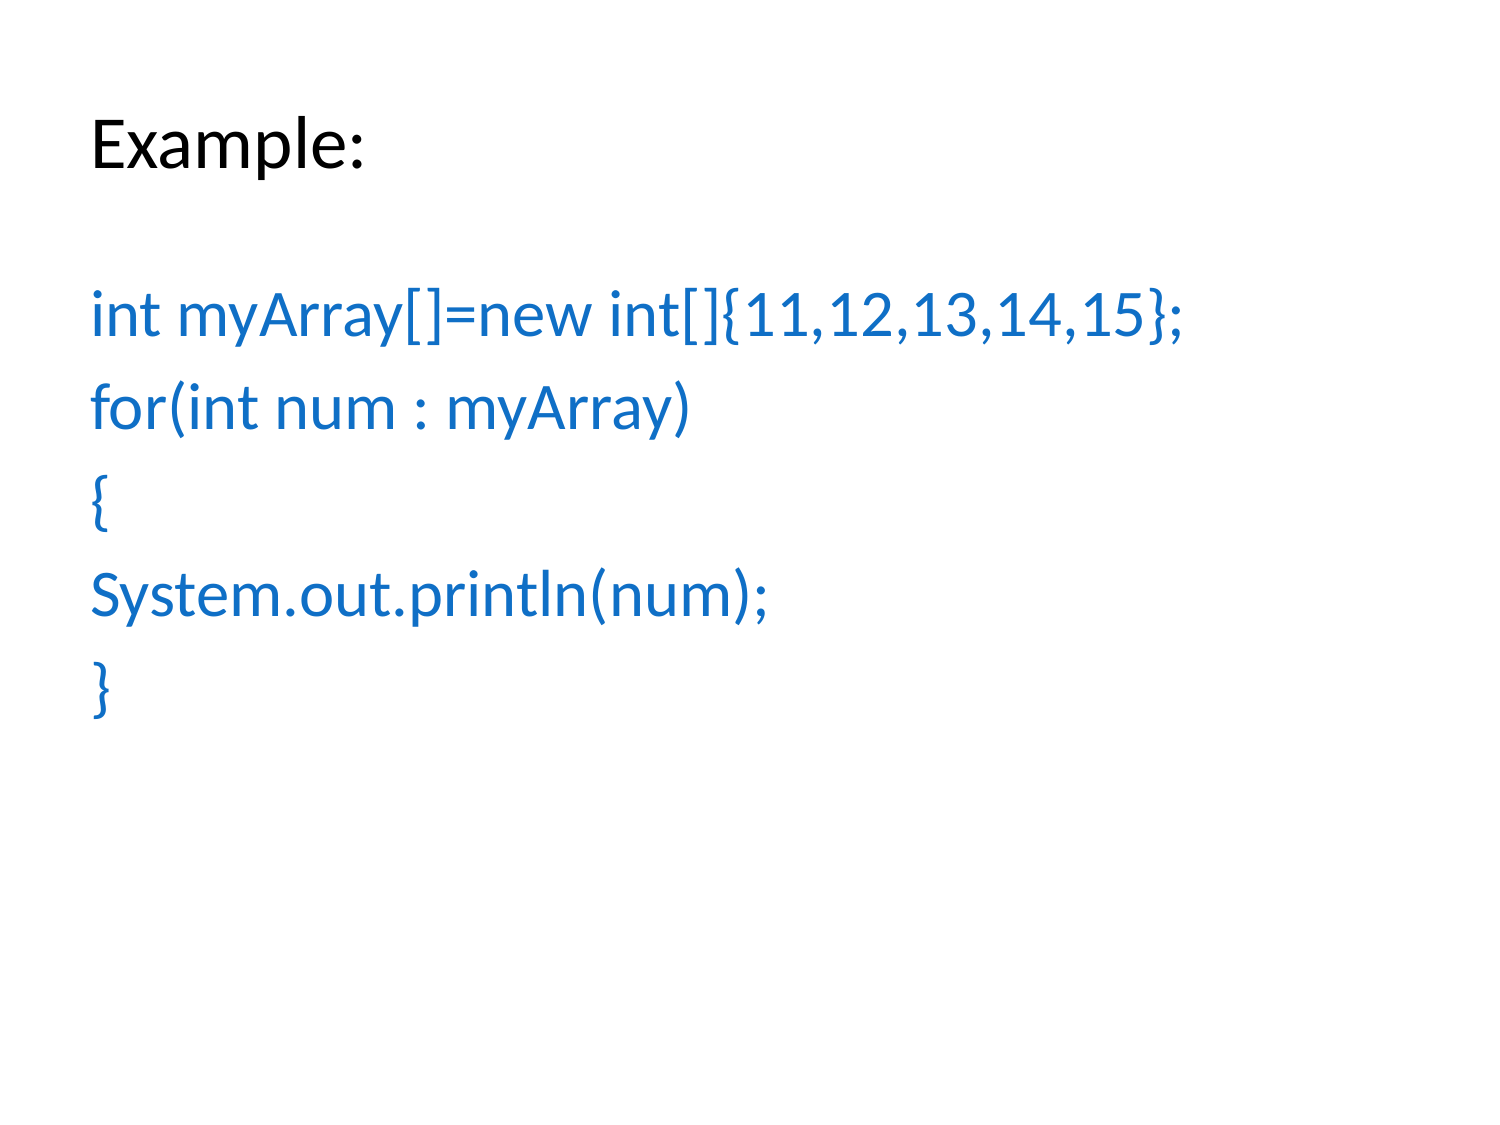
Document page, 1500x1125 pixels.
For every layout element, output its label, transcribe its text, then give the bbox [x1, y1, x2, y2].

title Example: [75, 45, 1425, 233]
list int myArray[]=new int[]{11,12,13,14,15}; for(int num : myArray) { System.out.println(num); } [75, 262, 1425, 1005]
